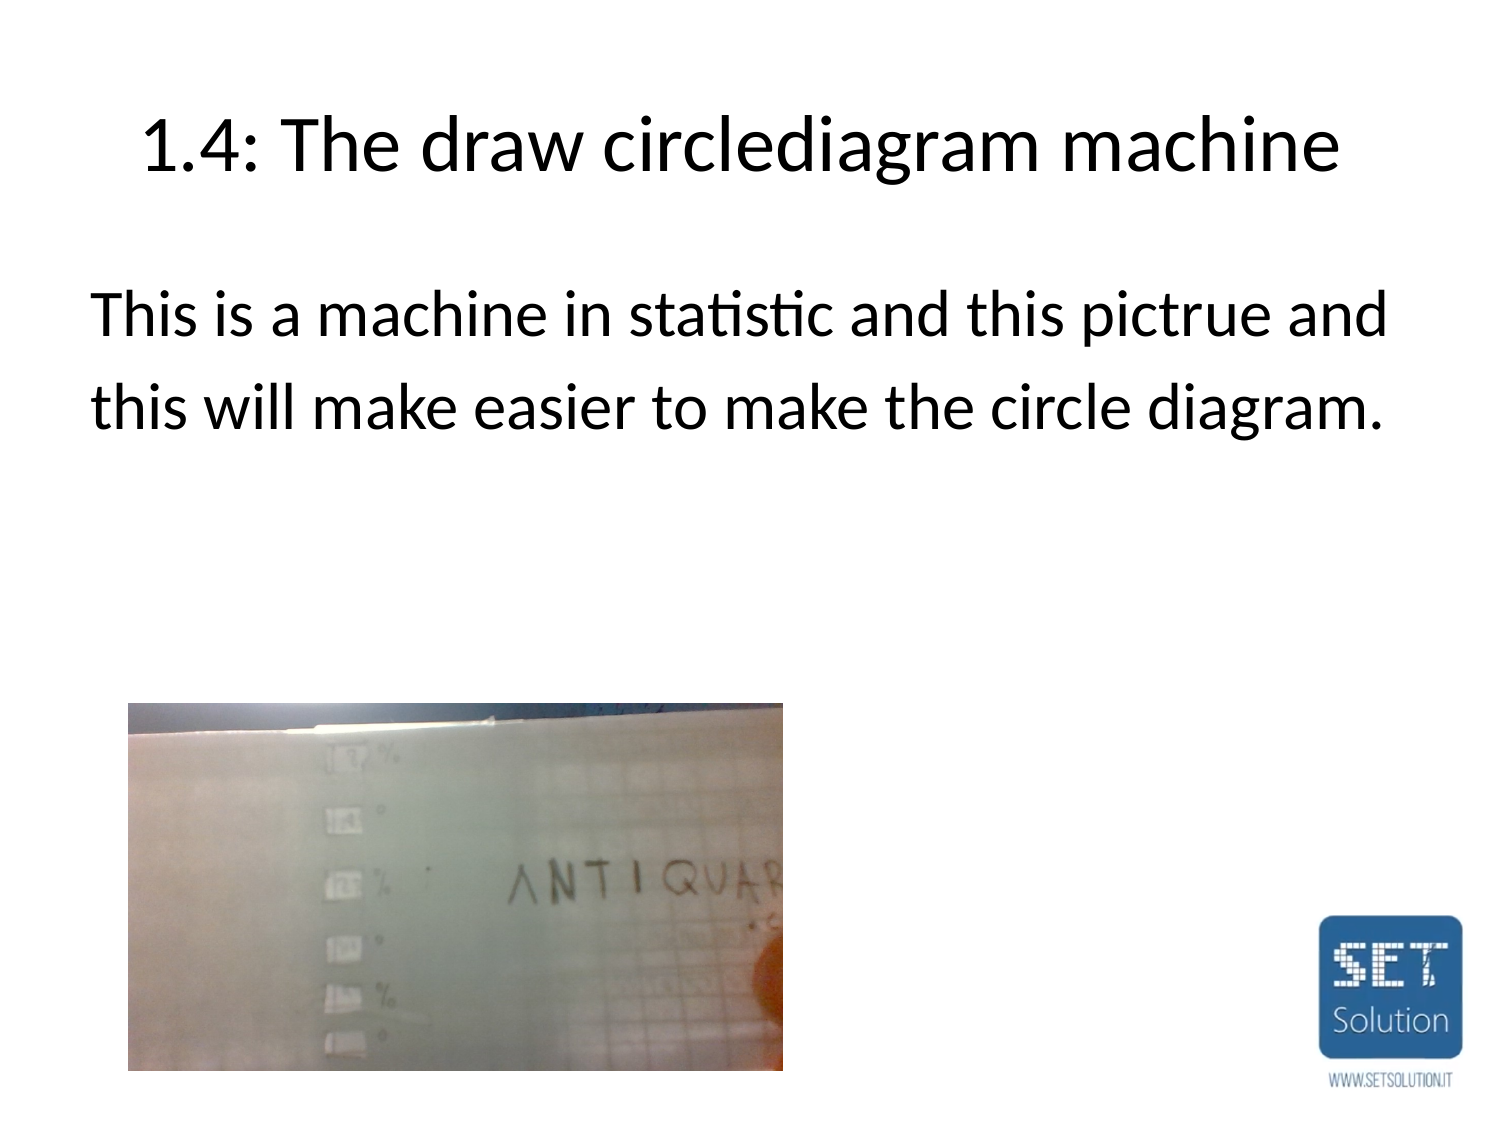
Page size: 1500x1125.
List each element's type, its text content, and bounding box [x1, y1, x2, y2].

title 1.4: The draw circlediagram machine [75, 45, 1425, 233]
picture [1314, 902, 1468, 1091]
list This is a machine in statistic and this pictrue and this will make easier to make the circle diagram. [75, 262, 1425, 1005]
picture [128, 702, 783, 1071]
